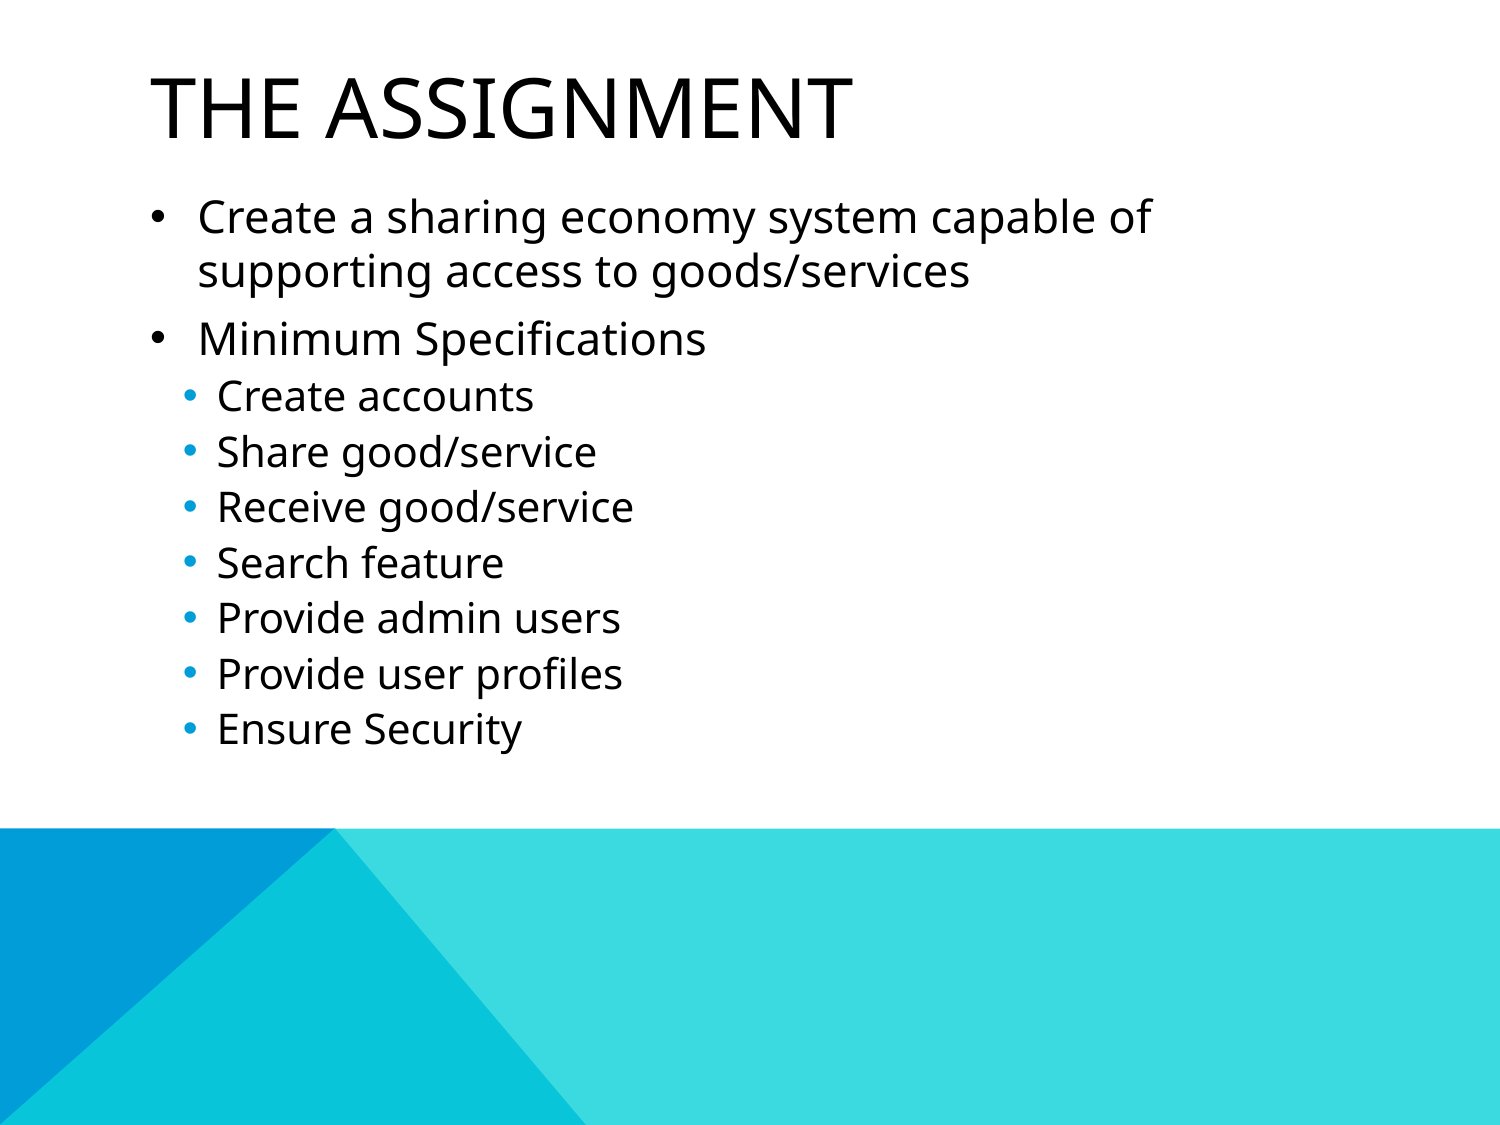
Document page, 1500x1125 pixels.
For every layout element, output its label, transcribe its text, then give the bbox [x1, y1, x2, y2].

title The Assignment [135, 60, 1369, 150]
list Create a sharing economy system capable of supporting access to goods/services Minimum Specifications Create accounts Share good/service Receive good/service Search feature Provide admin users Provide user profiles Ensure Security [135, 180, 1369, 768]
